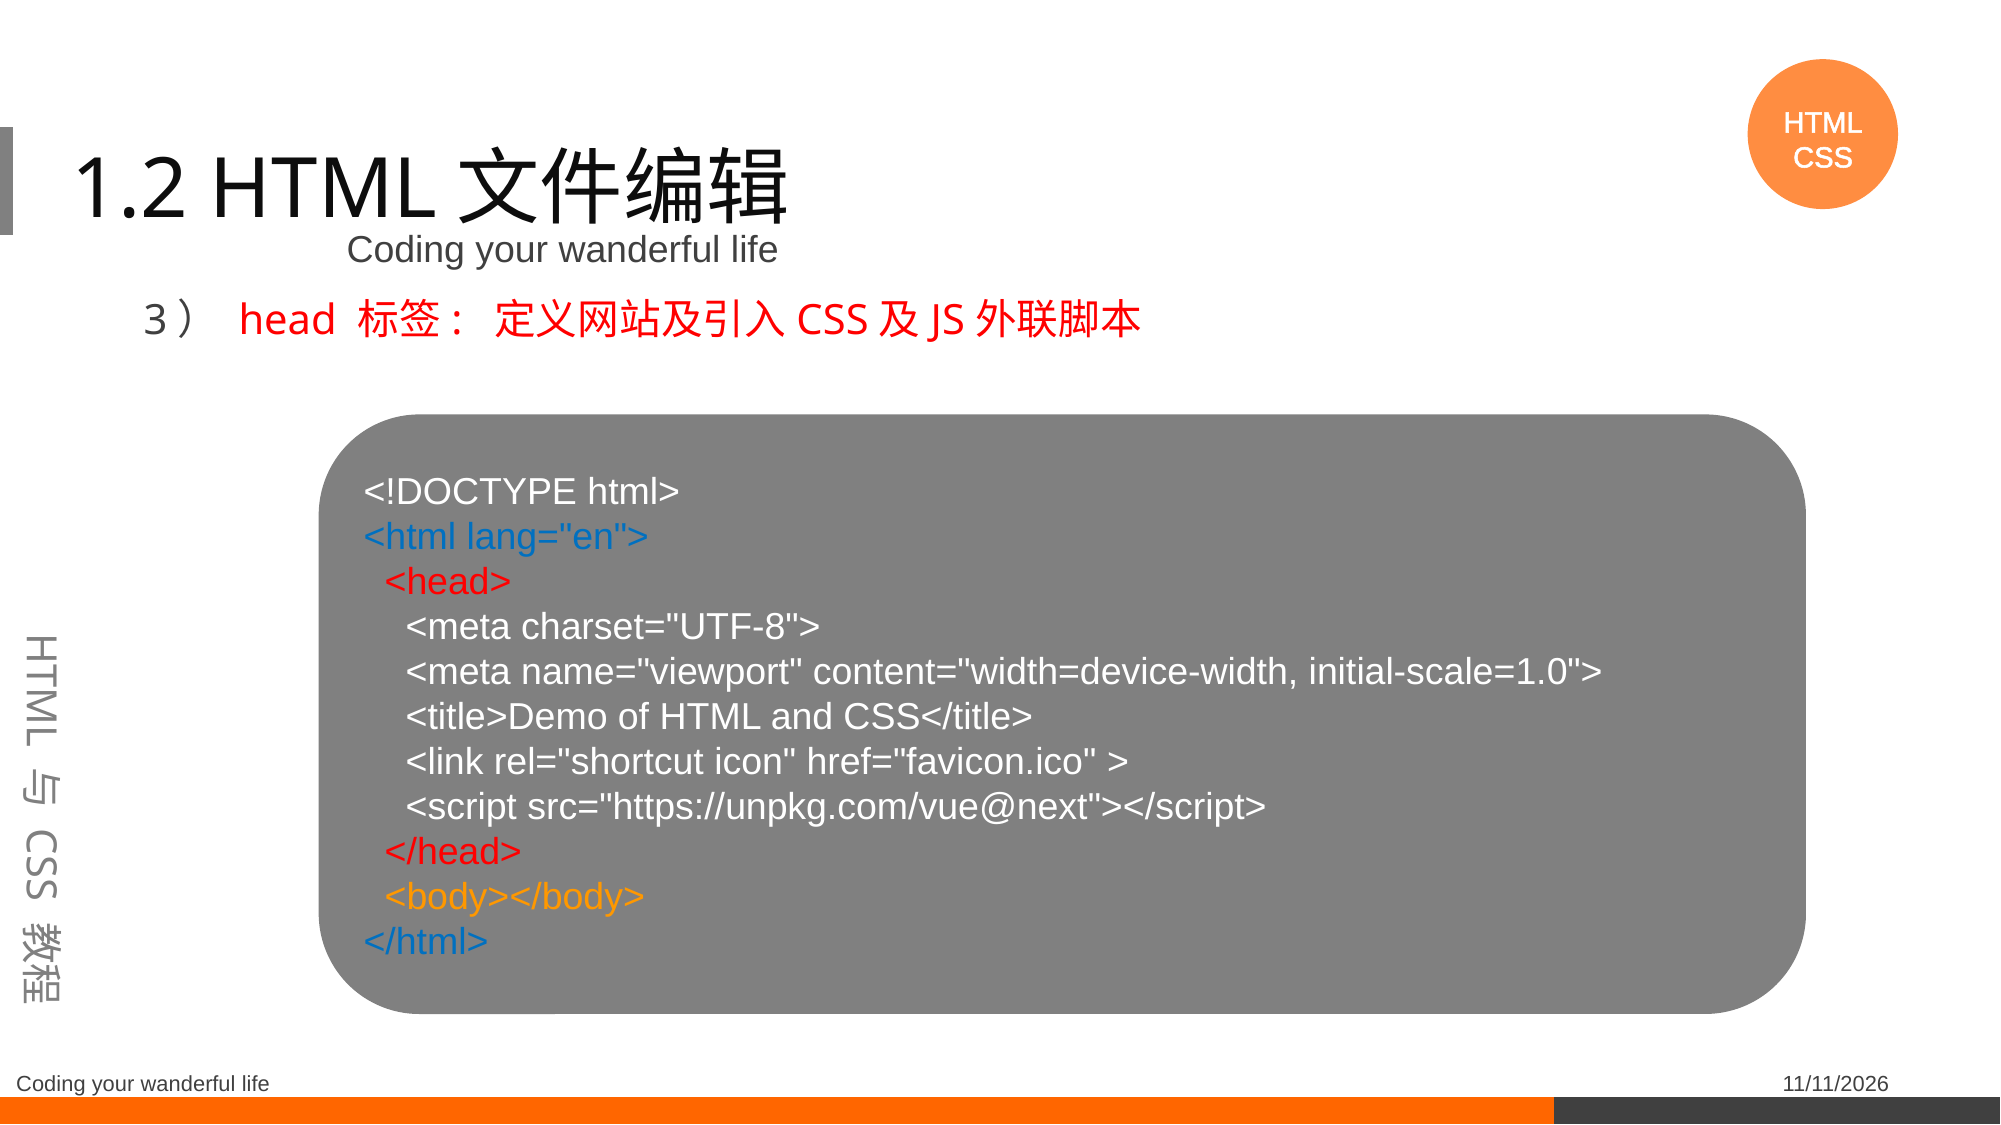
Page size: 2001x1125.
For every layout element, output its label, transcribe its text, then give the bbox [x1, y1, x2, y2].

text_box Coding your wanderful life [1, 1065, 2000, 1097]
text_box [1748, 60, 1898, 209]
text_box [0, 127, 12, 235]
text_box Coding your wanderful life [95, 242, 794, 292]
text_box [0, 1097, 2000, 1123]
text_box HTML 与 CSS 教程 [3, 340, 113, 1013]
text_box <!DOCTYPE html> <html lang="en"> <head> <meta charset="UTF-8"> <meta name="viewport" content="width=device-width, initial-scale=1.0"> <title>Demo of HTML and CSS</title> <link rel="shortcut icon" href="favicon.ico" > <script src="https://unpkg.com/vue@next"></script> </head> <body></body> </html> [318, 414, 1806, 1015]
text_box 1.2 HTML文件编辑 [12, 60, 1577, 242]
text_box 3） head 标签: 定义网站及引入CSS及JS外联脚本 [128, 291, 1422, 367]
